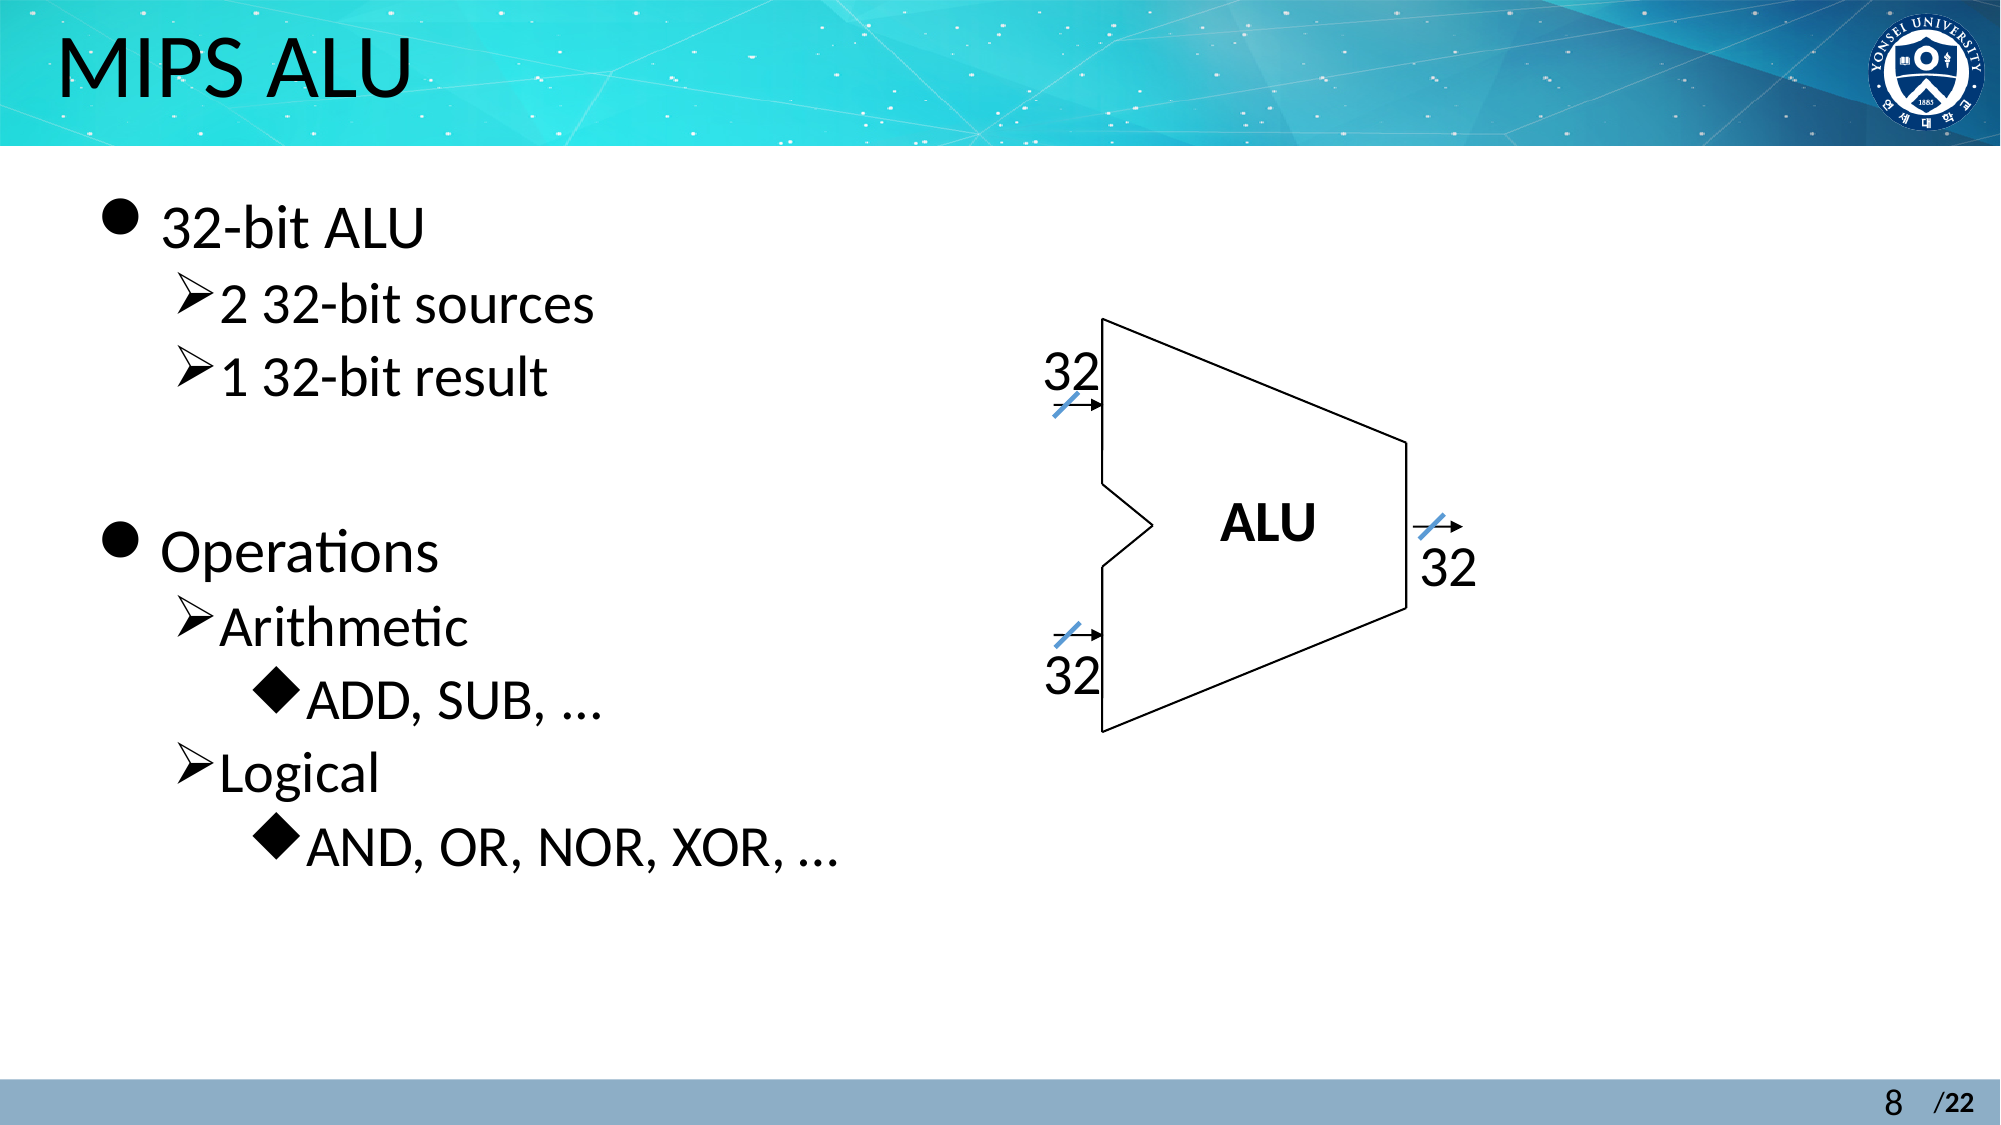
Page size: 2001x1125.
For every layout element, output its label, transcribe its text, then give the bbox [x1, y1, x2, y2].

list 32-bit ALU 2 32-bit sources 1 32-bit result Operations Arithmetic ADD, SUB, ... Logical AND, OR, NOR, XOR, … [83, 187, 861, 1038]
text_box 32 [1032, 328, 1101, 407]
title MIPS ALU [40, 10, 1958, 130]
picture [0, 0, 2001, 168]
text_box [1053, 628, 1102, 642]
text_box [1433, 520, 1463, 533]
text_box ALU [1407, 479, 1414, 558]
text_box 32 [1032, 631, 1101, 710]
text_box [1067, 398, 1102, 412]
slide_number 8 [1785, 1070, 1919, 1125]
text_box 32 [1409, 523, 1490, 602]
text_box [1102, 318, 1407, 733]
